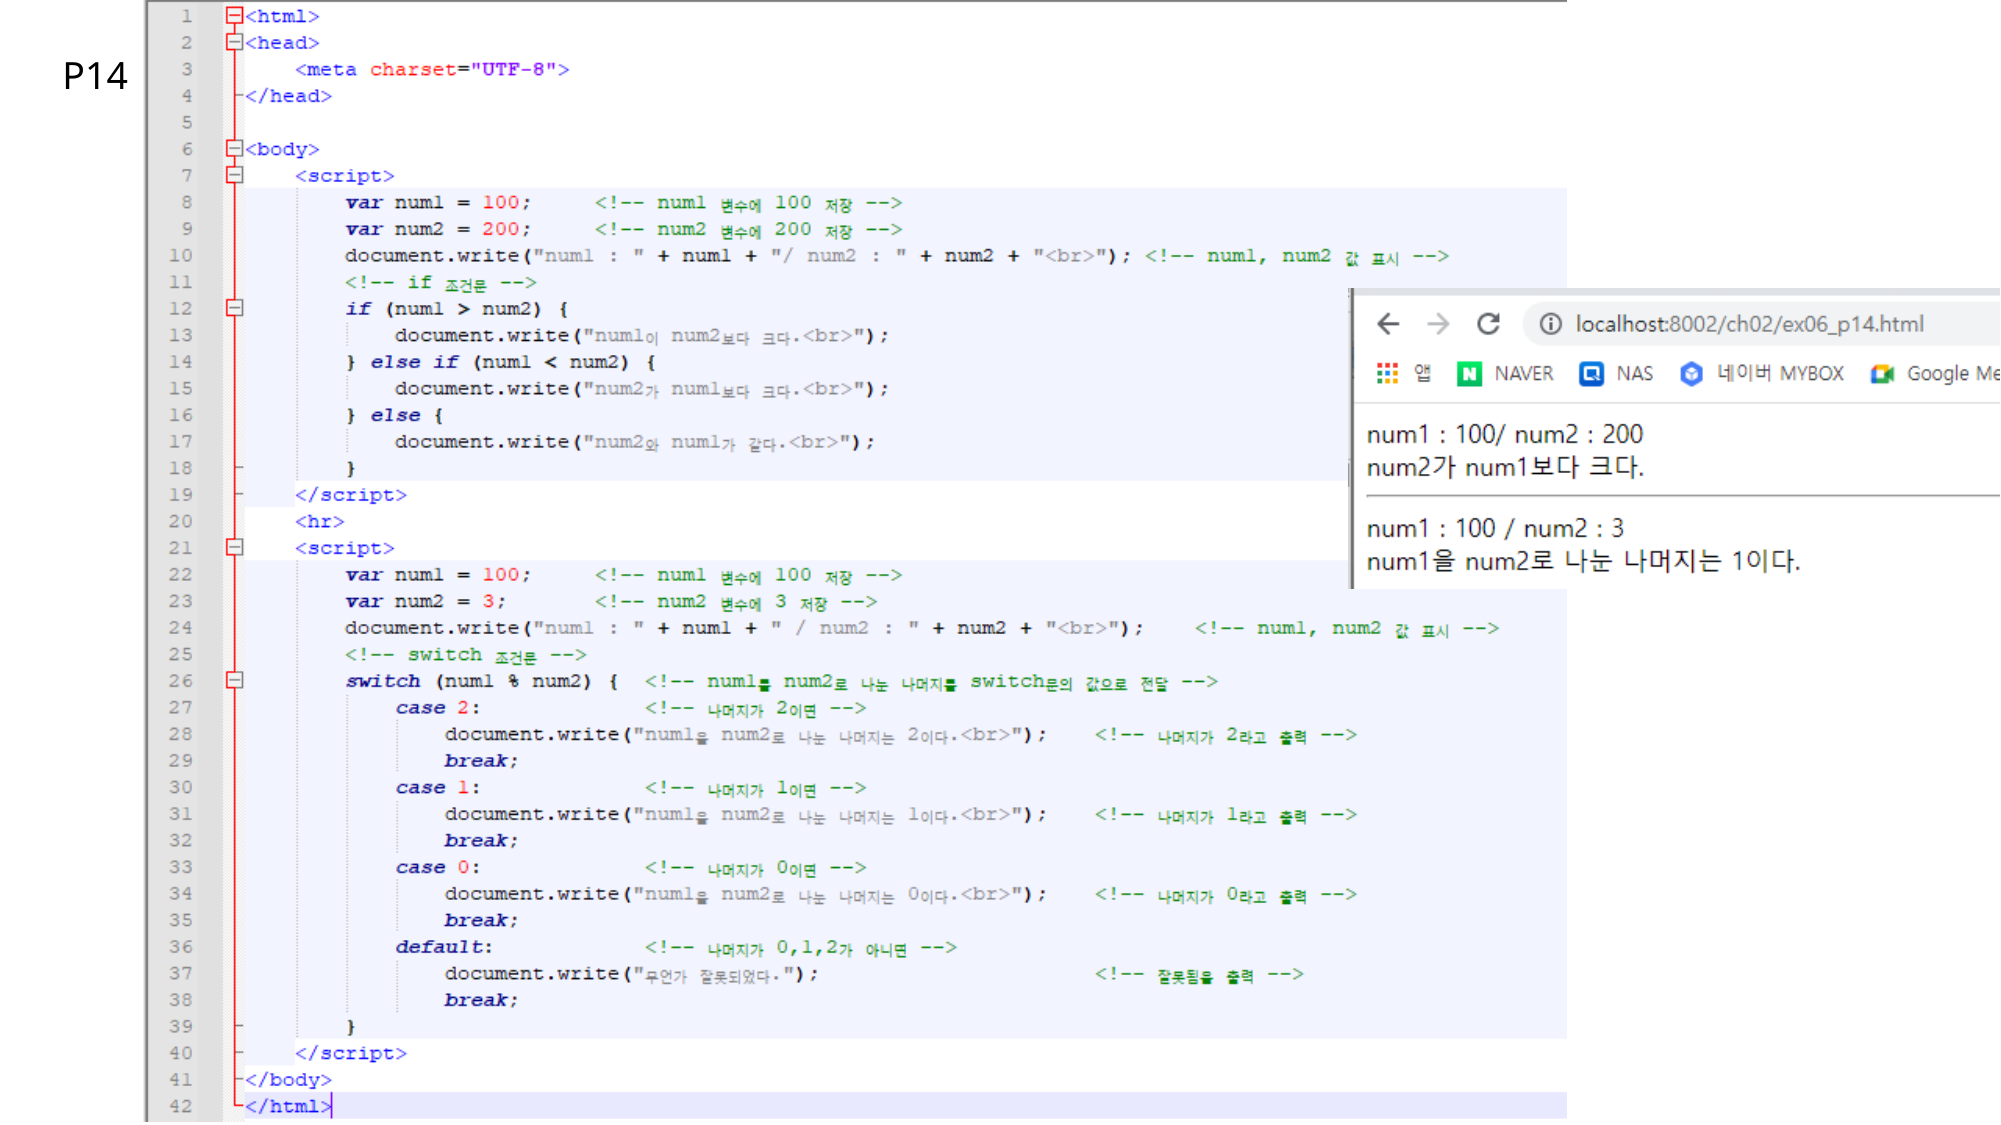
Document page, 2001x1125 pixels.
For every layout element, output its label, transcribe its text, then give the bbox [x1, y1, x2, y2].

picture [141, 0, 2000, 1122]
text_box P14 [47, 44, 141, 105]
